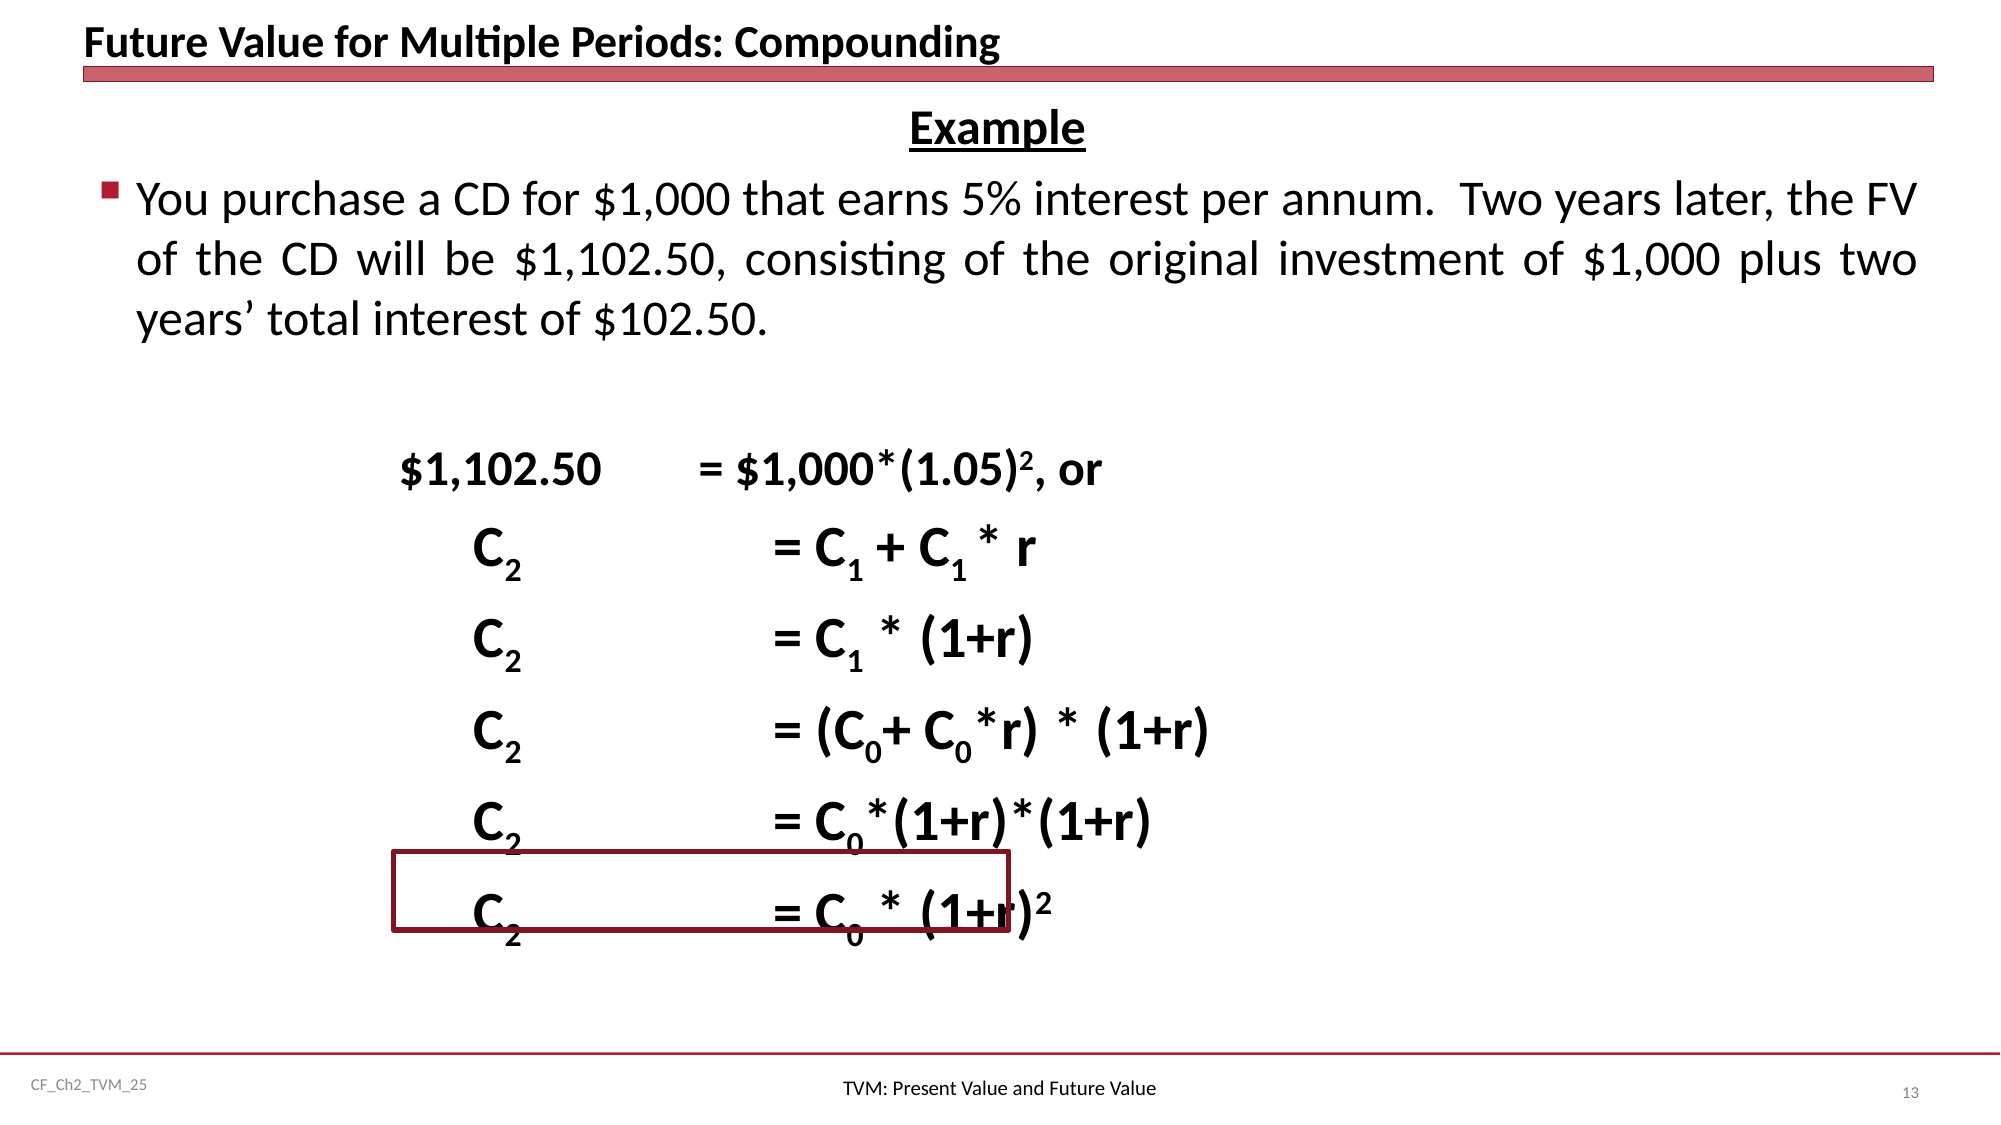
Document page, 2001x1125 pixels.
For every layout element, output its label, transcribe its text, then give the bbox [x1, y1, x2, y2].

list Example You purchase a CD for $1,000 that earns 5% interest per annum. Two years later, the FV of the CD will be $1,102.50, consisting of the original investment of $1,000 plus two years’ total interest of $102.50. $1,102.50 = $1,000*(1.05)2, or C2 = C1 + C1 * r C2 = C1 * (1+r) C2 = (C0+ C0*r) * (1+r) C2 = C0*(1+r)*(1+r) C2 = C0 * (1+r)2 [83, 87, 1934, 1041]
text_box [391, 849, 1011, 932]
footer TVM: Present Value and Future Value [683, 1056, 1317, 1117]
title Future Value for Multiple Periods: Compounding [83, 6, 1935, 67]
slide_number 13 [1834, 1061, 1934, 1122]
